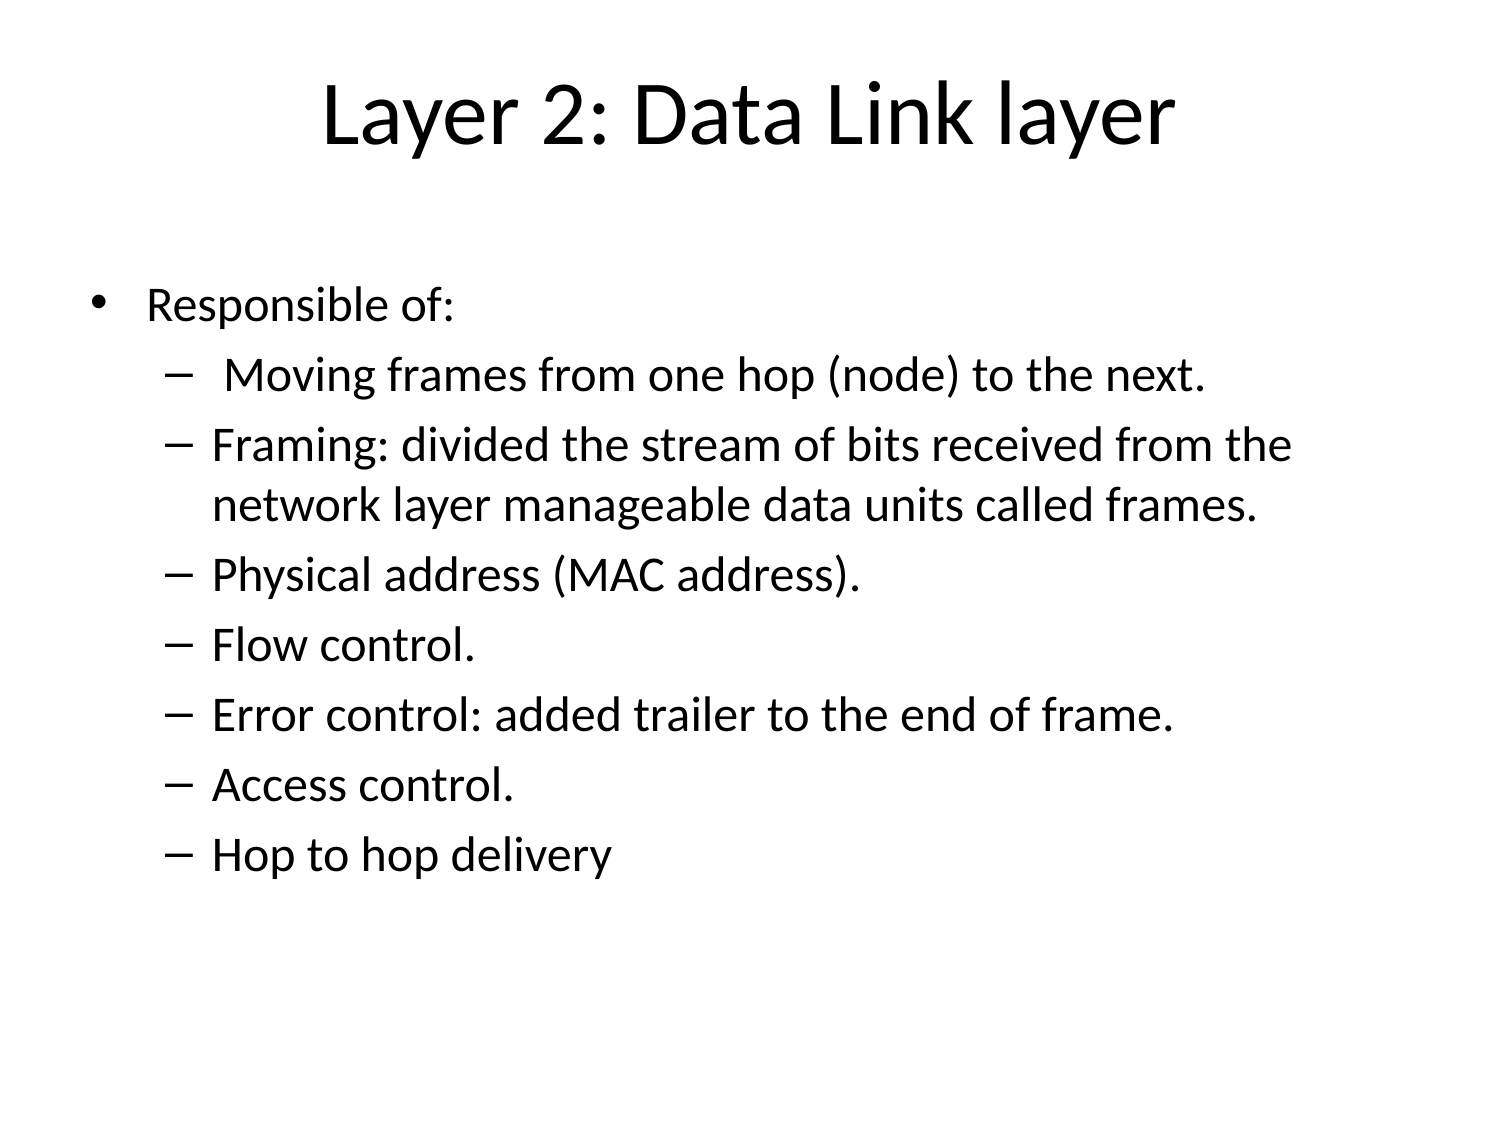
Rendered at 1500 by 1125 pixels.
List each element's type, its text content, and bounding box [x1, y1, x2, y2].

title Layer 2: Data Link layer [74, 44, 1426, 233]
list Responsible of: Moving frames from one hop (node) to the next. Framing: divided the stream of bits received from the network layer manageable data units called frames. Physical address (MAC address). Flow control. Error control: added trailer to the end of frame. Access control. Hop to hop delivery [74, 263, 1338, 1060]
